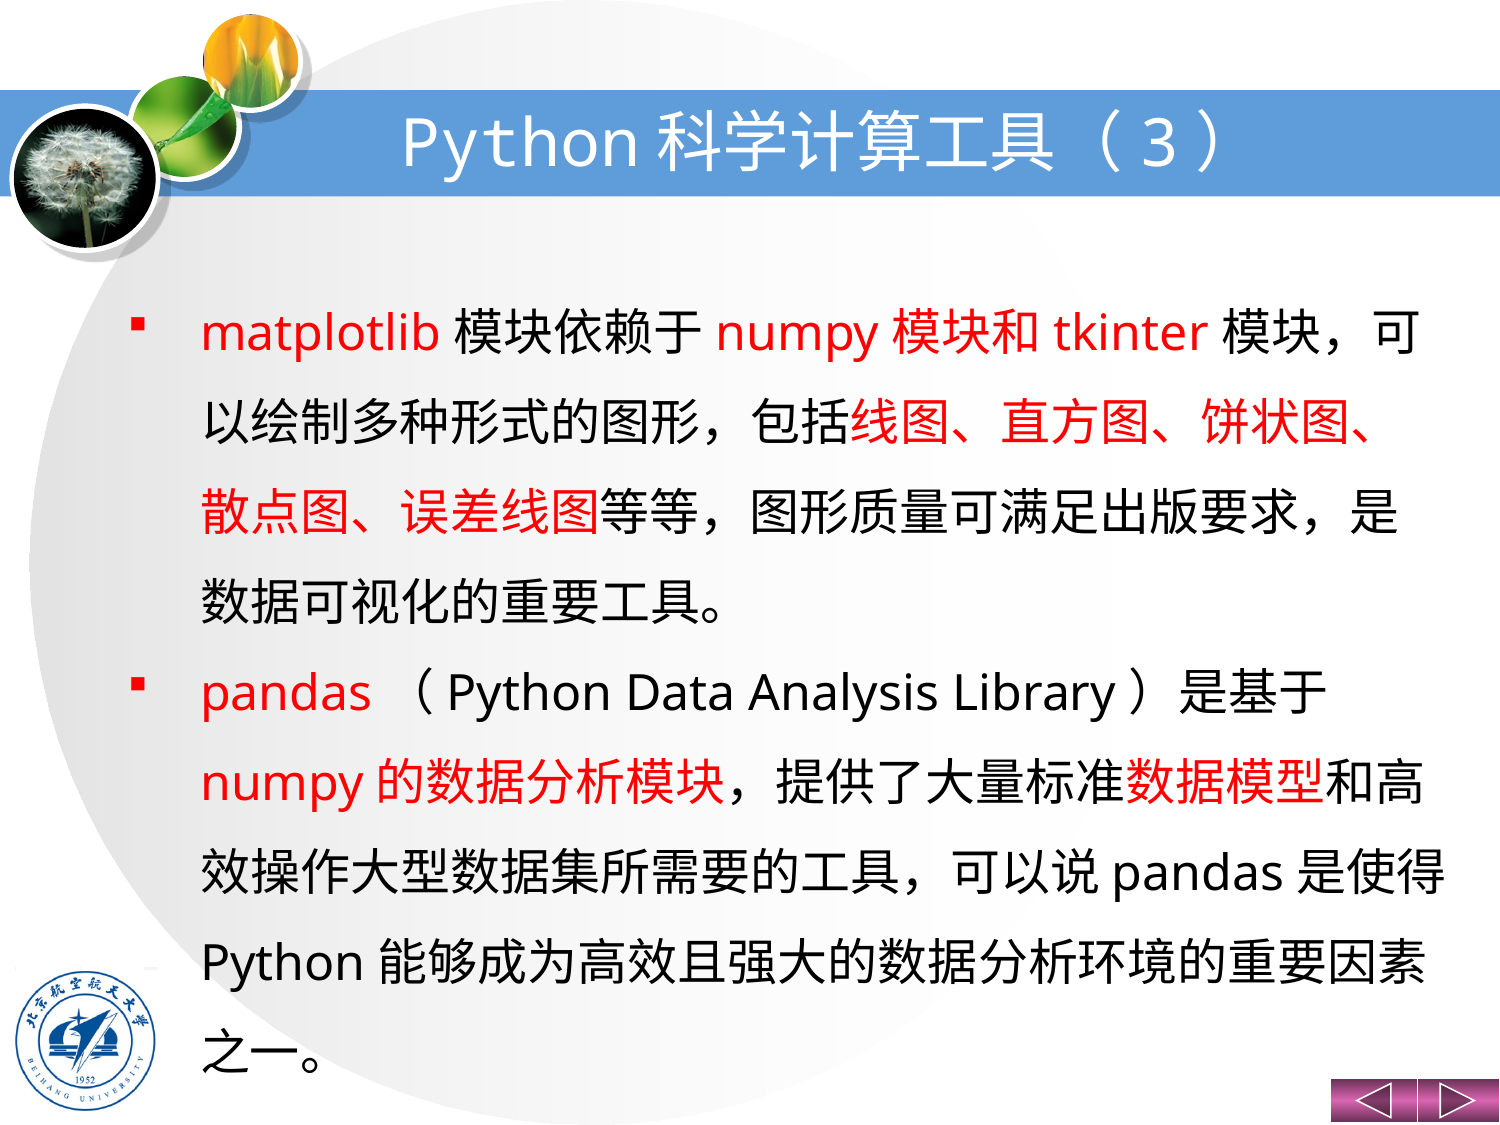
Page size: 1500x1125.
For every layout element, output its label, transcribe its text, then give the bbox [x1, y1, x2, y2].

picture [132, 14, 299, 177]
list matplotlib模块依赖于numpy模块和tkinter模块，可以绘制多种形式的图形，包括线图、直方图、饼状图、散点图、误差线图等等，图形质量可满足出版要求，是数据可视化的重要工具。 pandas（Python Data Analysis Library）是基于numpy的数据分析模块，提供了大量标准数据模型和高效操作大型数据集所需要的工具，可以说pandas是使得Python能够成为高效且强大的数据分析环境的重要因素之一。 [112, 262, 1463, 1005]
title Python科学计算工具（3） [337, 99, 1325, 180]
picture [12, 967, 158, 1113]
picture [13, 108, 156, 248]
